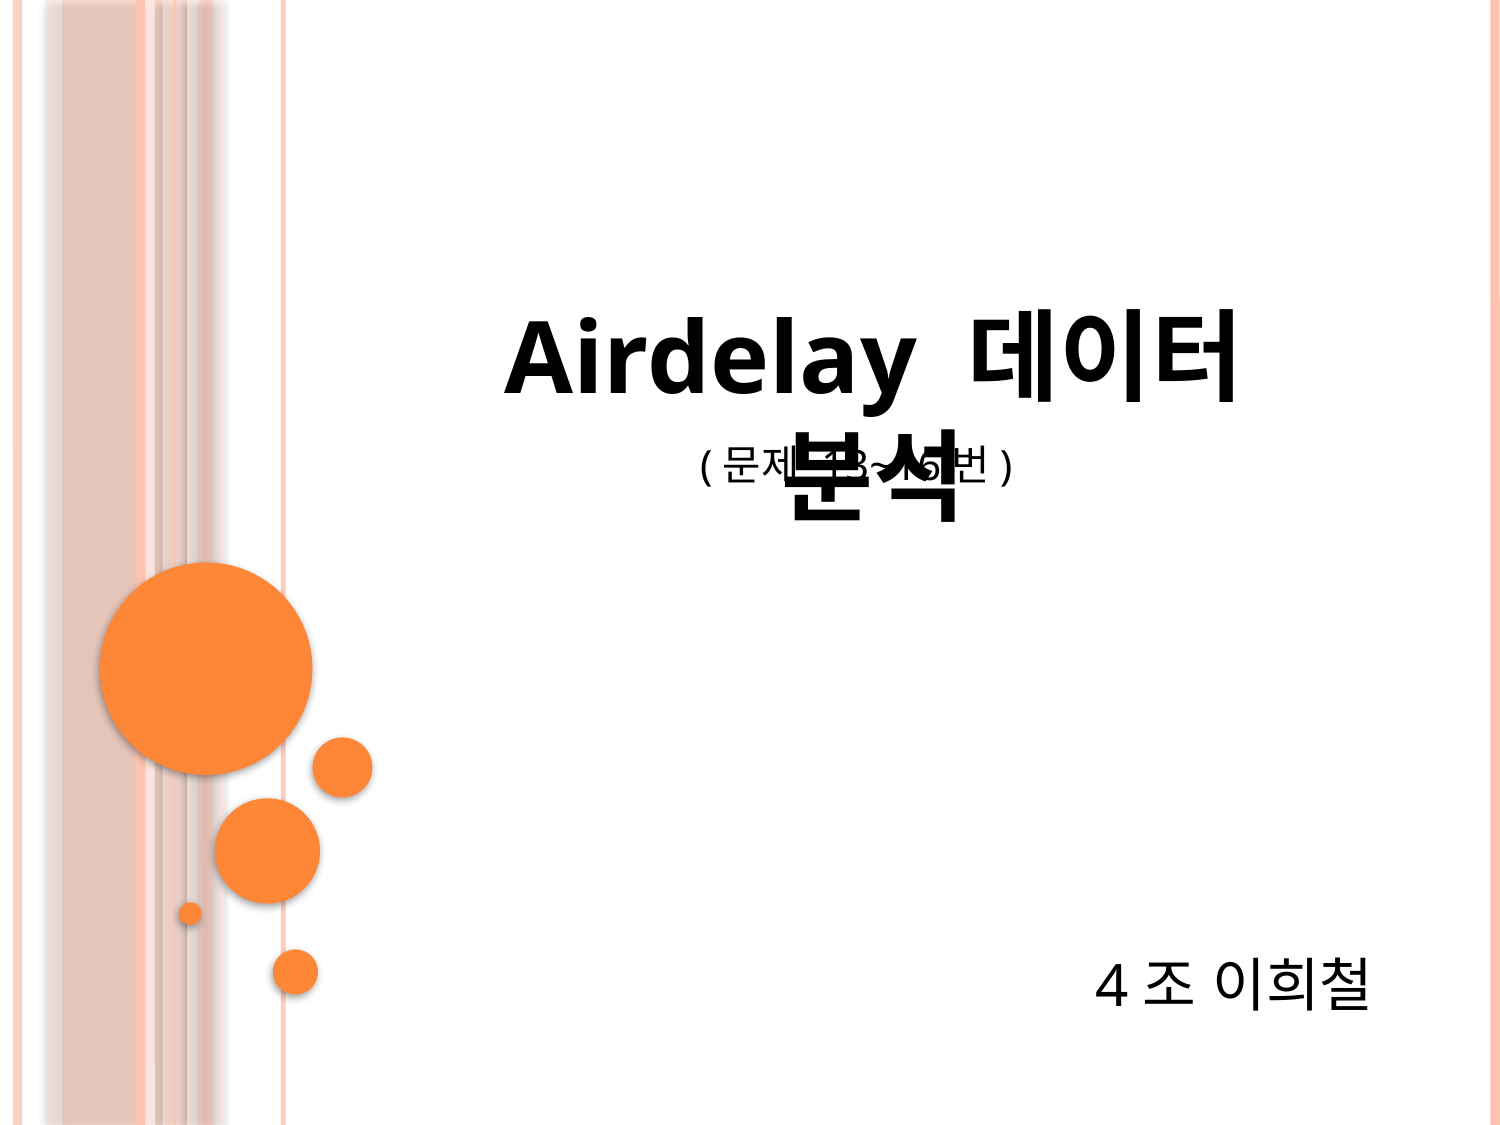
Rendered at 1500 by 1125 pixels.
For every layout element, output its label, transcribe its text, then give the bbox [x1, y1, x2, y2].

text_box 4조 이희철 [1033, 940, 1436, 1026]
text_box Airdelay 데이터 분석 [395, 286, 1353, 542]
text_box (문제 13~16번) [395, 431, 1317, 496]
